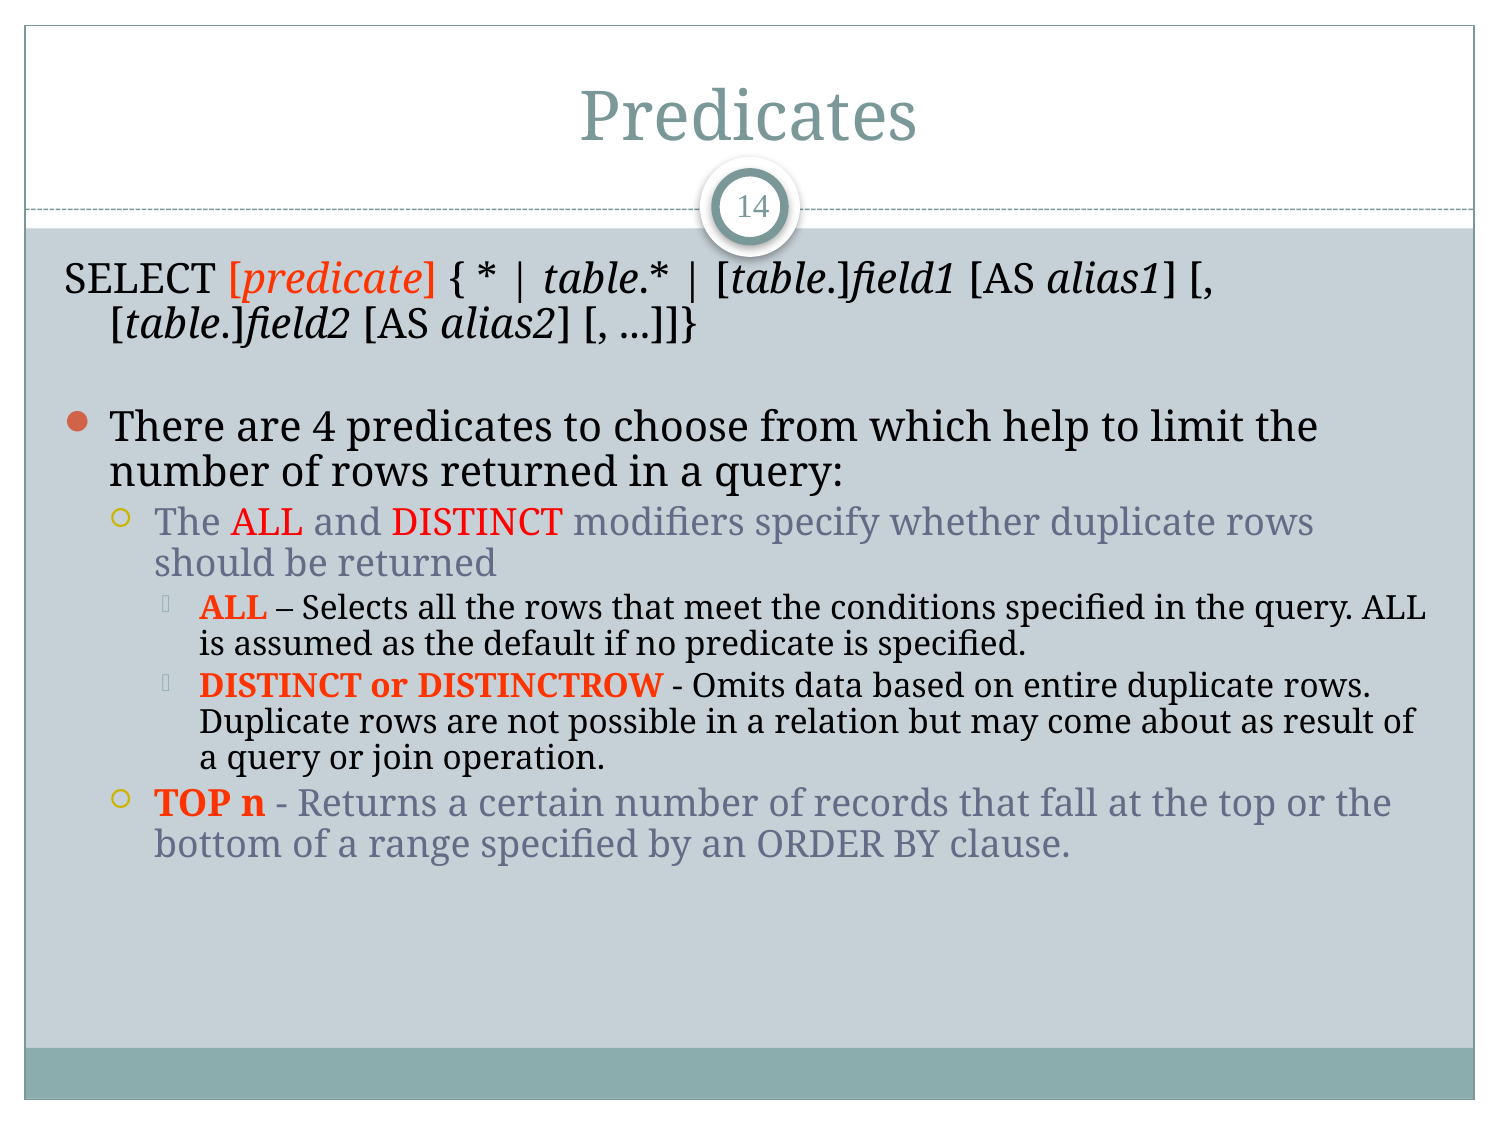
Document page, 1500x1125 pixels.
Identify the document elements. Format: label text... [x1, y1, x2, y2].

slide_number 14 [715, 168, 791, 241]
list SELECT [predicate] { * | table.* | [table.]field1 [AS alias1] [, [table.]field2 [AS alias2] [, ...]]} There are 4 predicates to choose from which help to limit the number of rows returned in a query: The ALL and DISTINCT modifiers specify whether duplicate rows should be returned ALL – Selects all the rows that meet the conditions specified in the query. ALL is assumed as the default if no predicate is specified. DISTINCT or DISTINCTROW - Omits data based on entire duplicate rows. Duplicate rows are not possible in a relation but may come about as result of a query or join operation. TOP n - Returns a certain number of records that fall at the top or the bottom of a range specified by an ORDER BY clause. [49, 249, 1450, 1005]
title Predicates [49, 37, 1450, 162]
